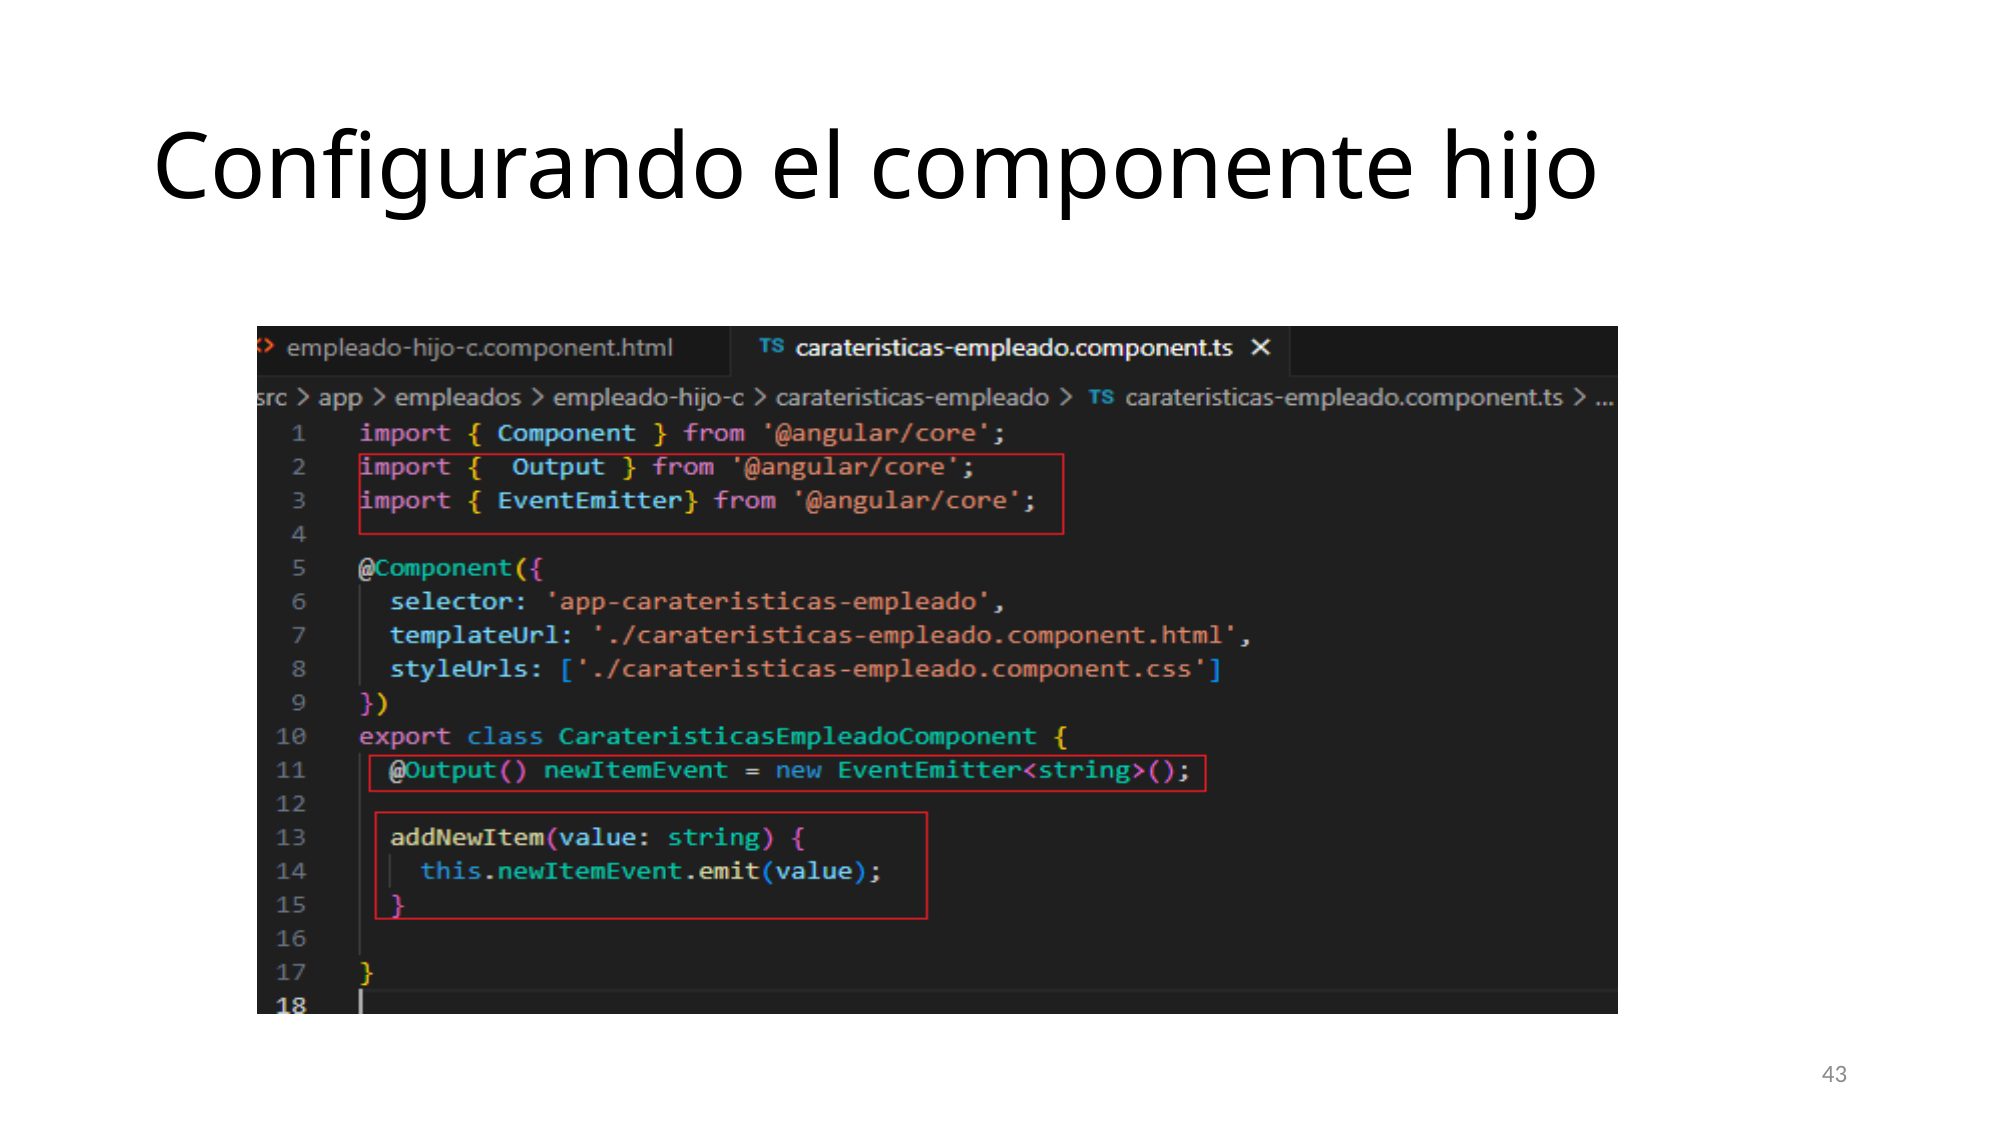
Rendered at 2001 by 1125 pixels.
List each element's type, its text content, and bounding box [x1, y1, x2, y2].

picture [256, 326, 1618, 1014]
slide_number 43 [1412, 1042, 1863, 1103]
title Configurando el componente hijo [137, 59, 1863, 278]
